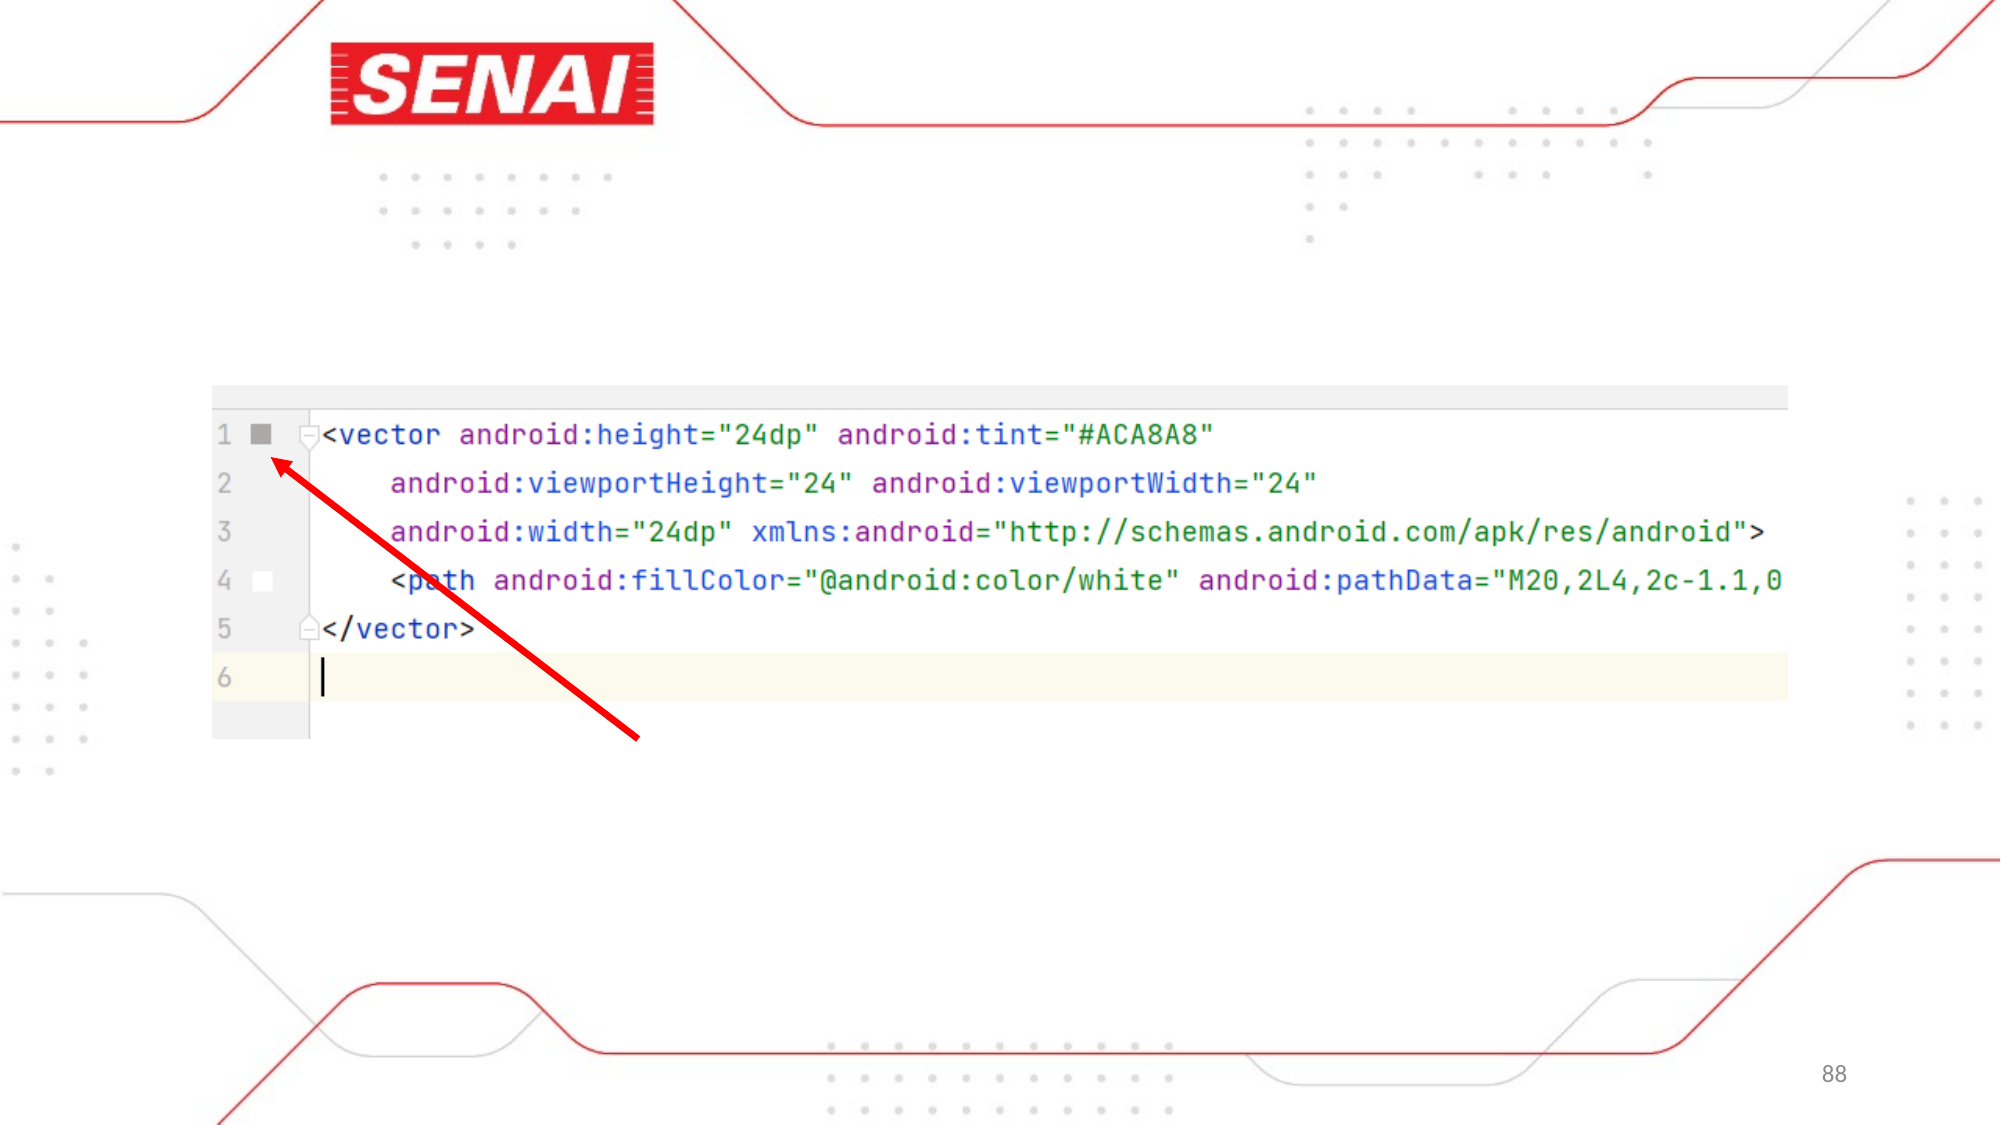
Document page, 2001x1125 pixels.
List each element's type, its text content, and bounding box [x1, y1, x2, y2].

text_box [270, 456, 639, 739]
picture [0, 0, 2001, 1125]
slide_number 88 [1412, 1042, 1863, 1103]
